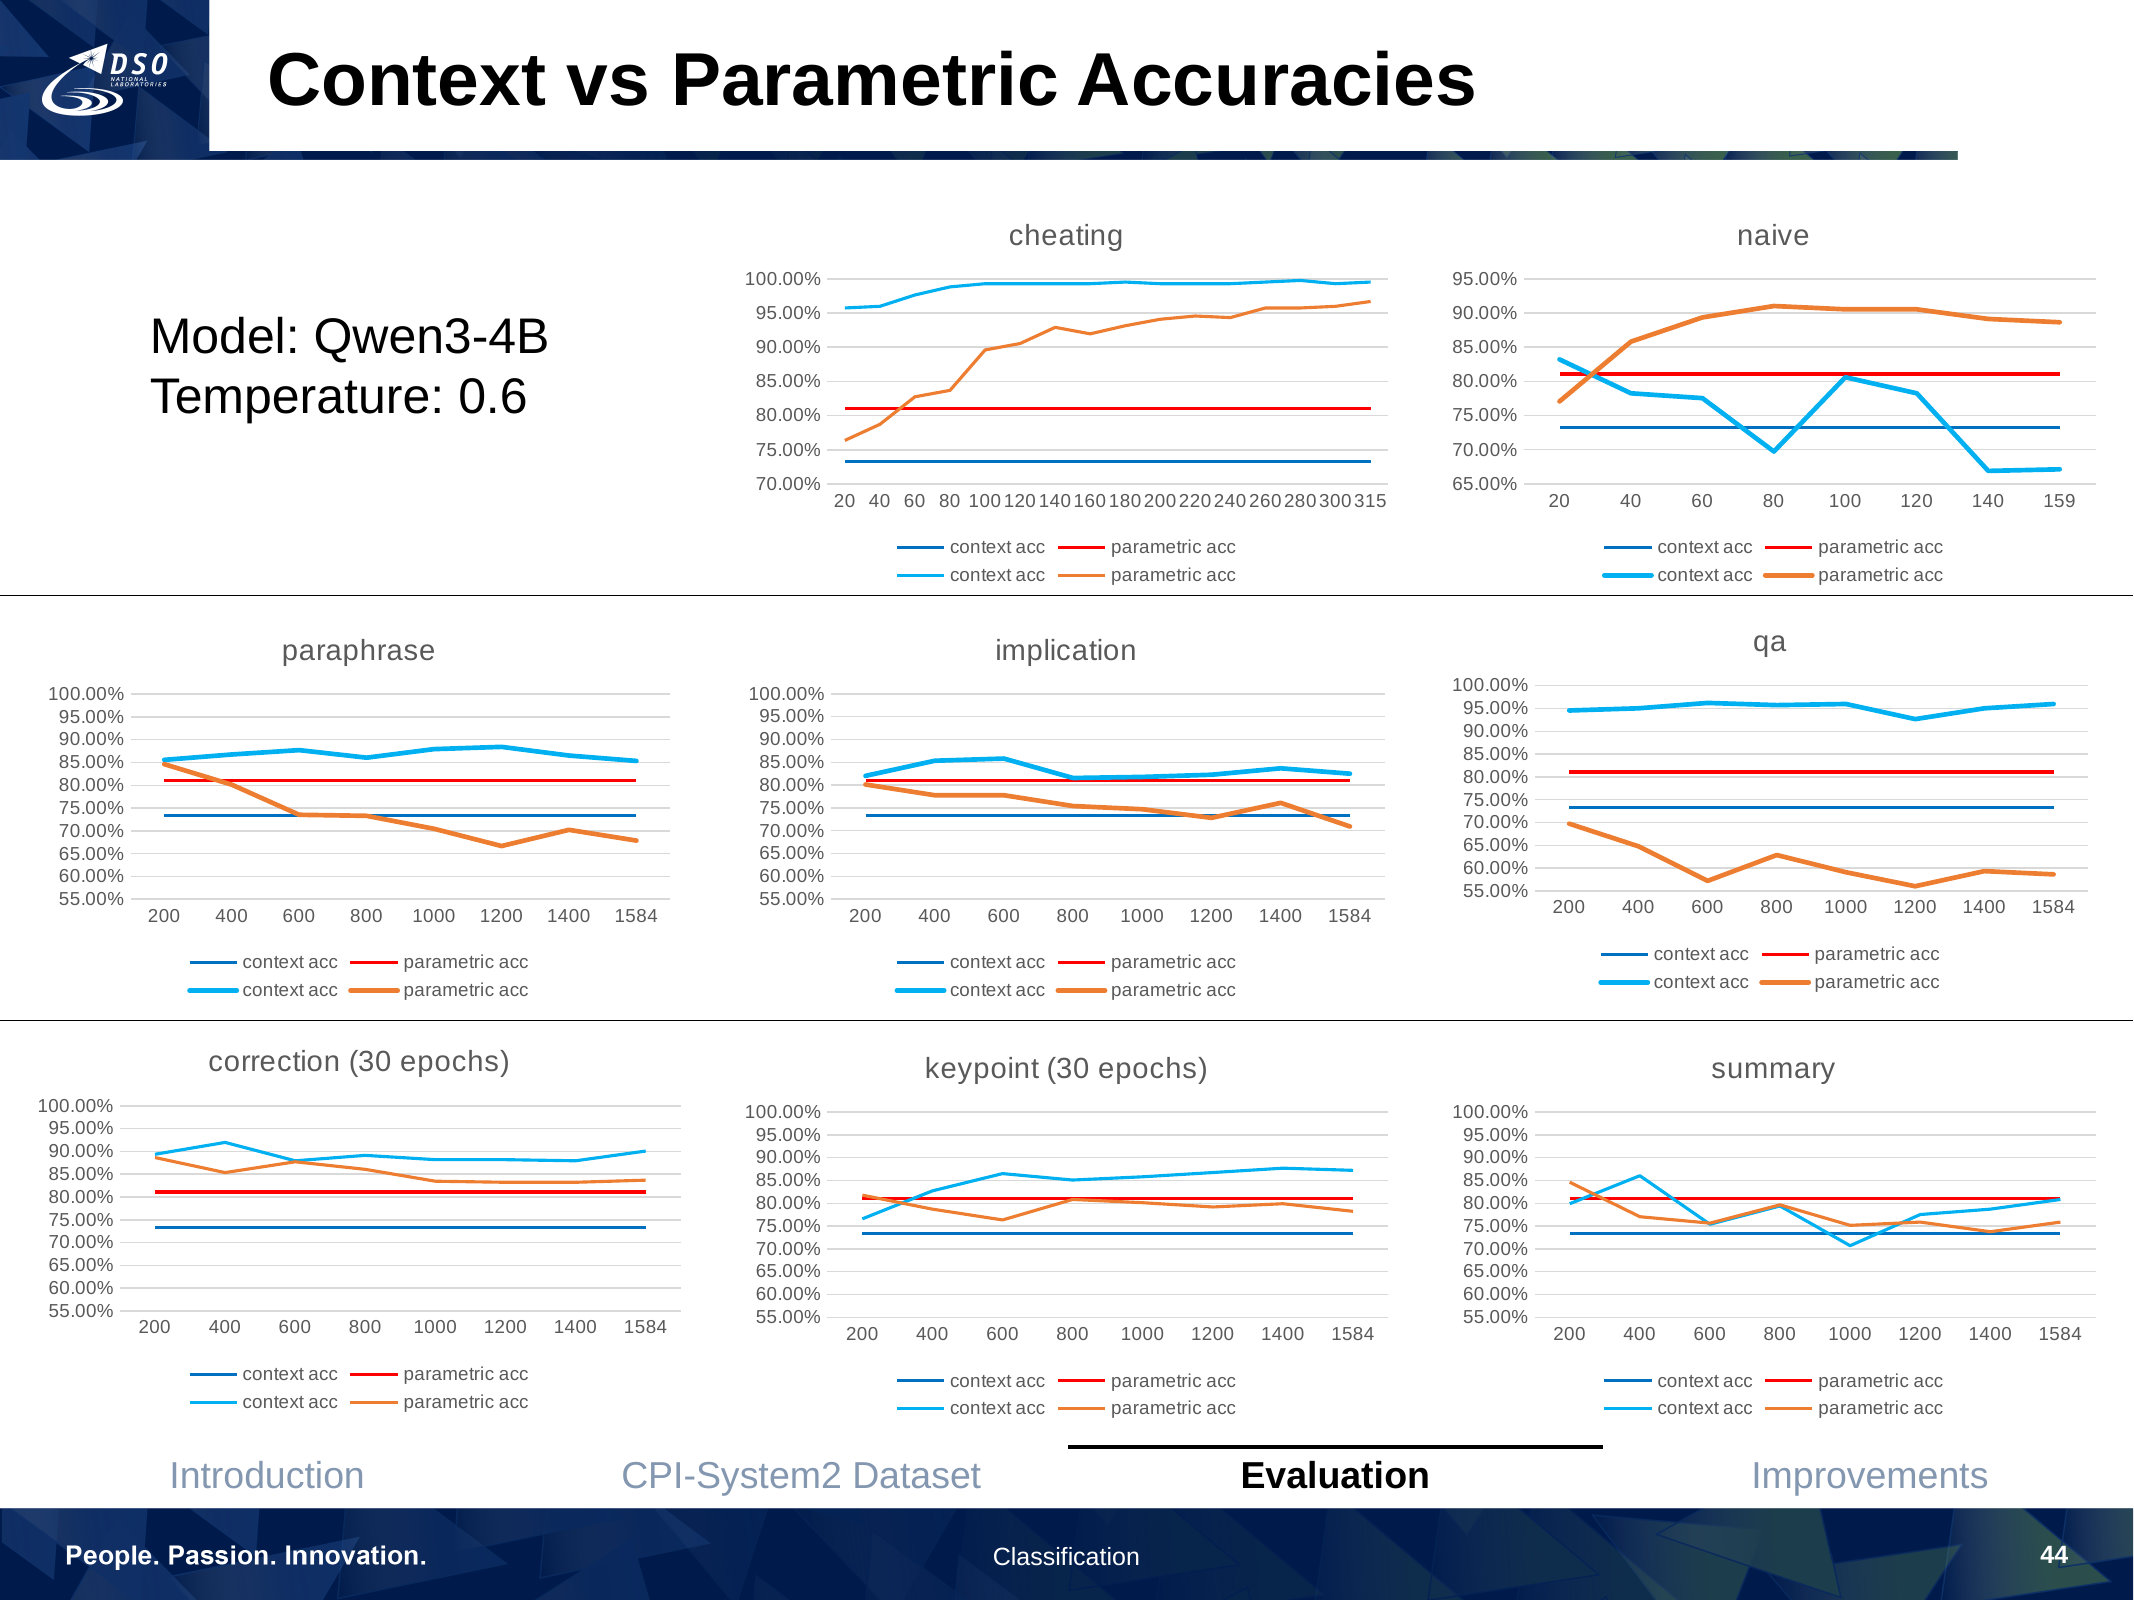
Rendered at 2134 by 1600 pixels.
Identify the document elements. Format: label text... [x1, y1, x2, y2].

chart [735, 608, 1398, 1008]
chart [24, 1021, 695, 1420]
text_box Model: Qwen3-4B Temperature: 0.6 [135, 296, 584, 432]
chart [731, 1026, 1402, 1426]
chart [1438, 193, 2109, 593]
chart [1438, 1026, 2109, 1426]
chart [35, 608, 684, 1008]
chart [731, 193, 1402, 593]
chart [1438, 600, 2102, 1000]
picture [0, 0, 2134, 1600]
slide_number 44 [1603, 1511, 2084, 1597]
list Context vs Parametric Accuracies [252, 27, 1650, 135]
